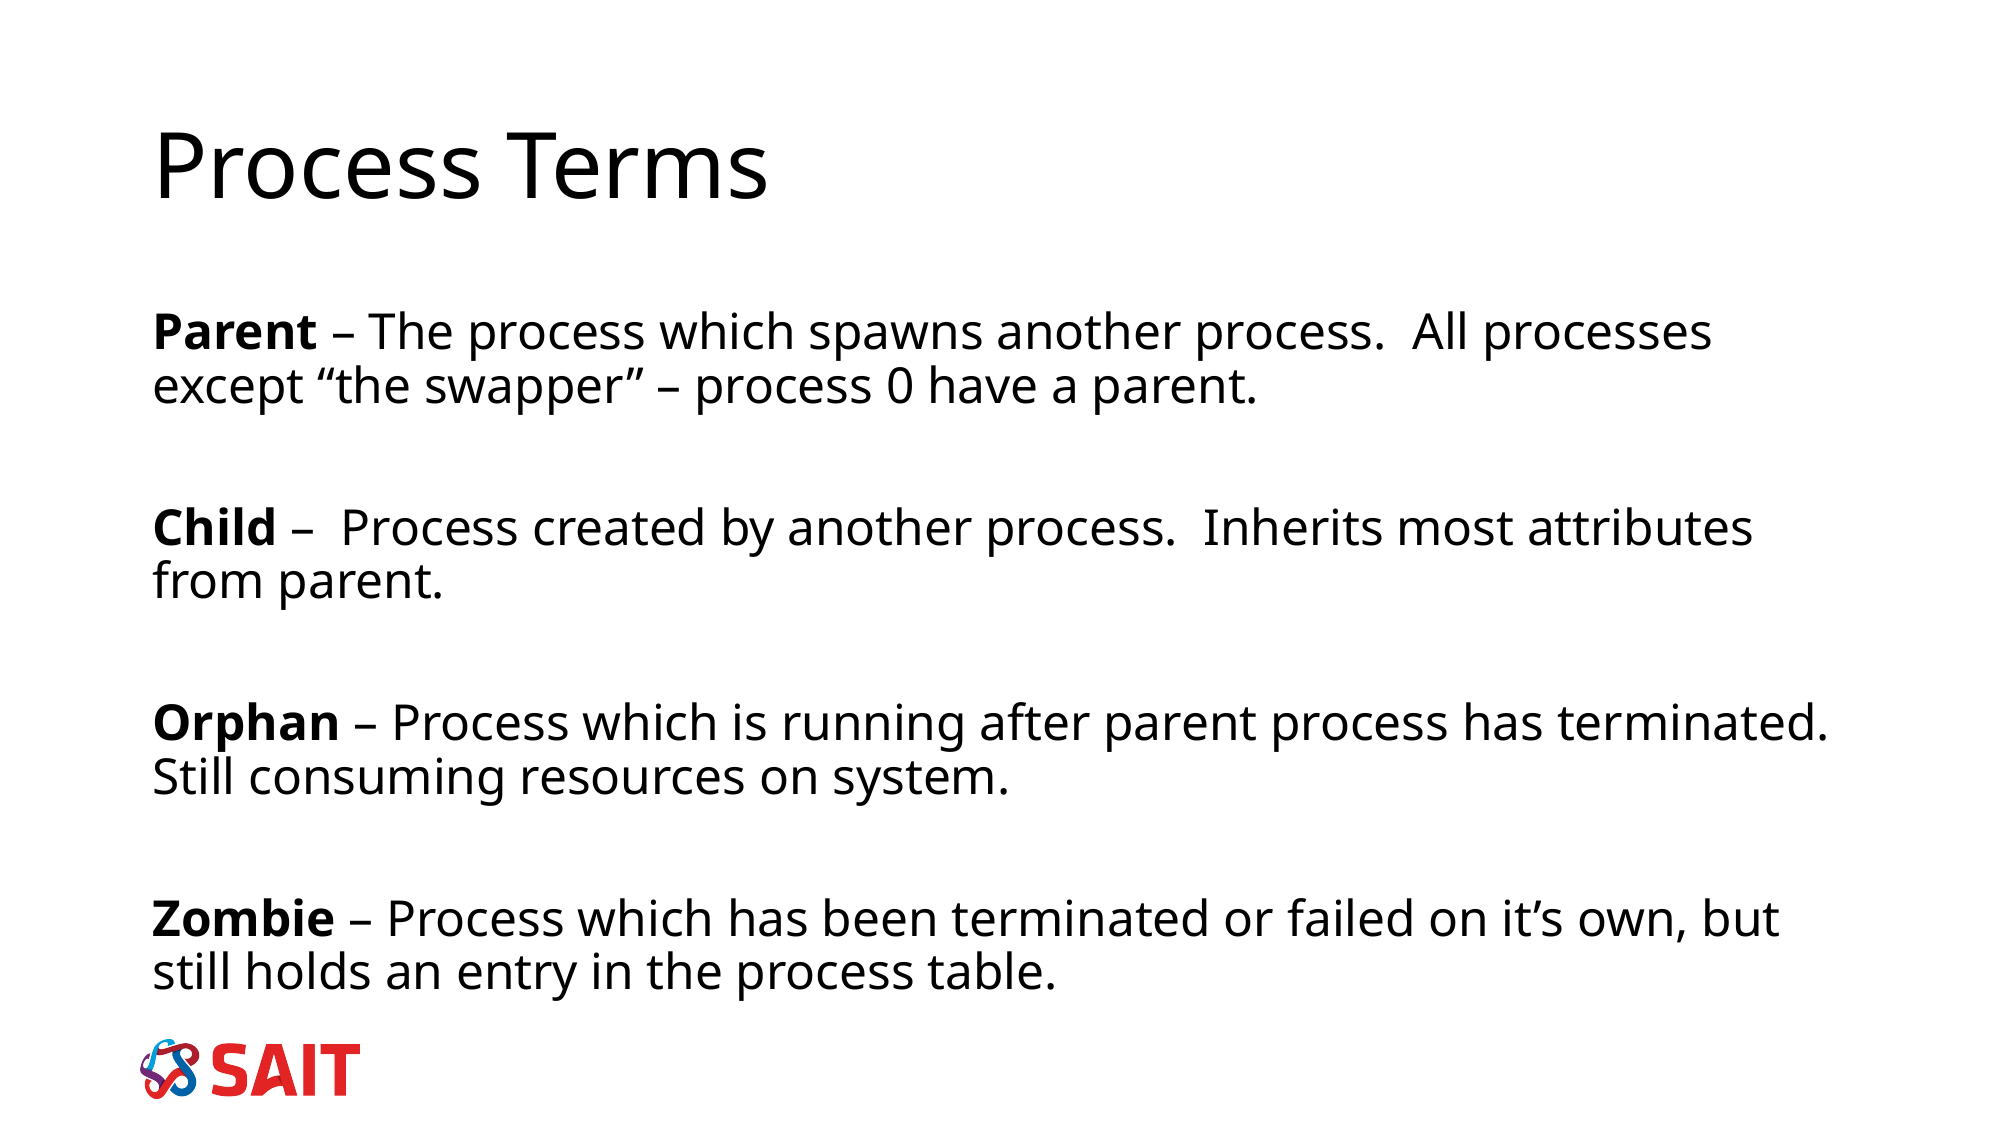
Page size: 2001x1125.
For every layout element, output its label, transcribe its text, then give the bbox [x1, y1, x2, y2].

picture [114, 1013, 386, 1125]
list Parent – The process which spawns another process. All processes except “the swapper” – process 0 have a parent. Child – Process created by another process. Inherits most attributes from parent. Orphan – Process which is running after parent process has terminated. Still consuming resources on system. Zombie – Process which has been terminated or failed on it’s own, but still holds an entry in the process table. [137, 299, 1863, 1014]
title Process Terms [137, 59, 1863, 278]
